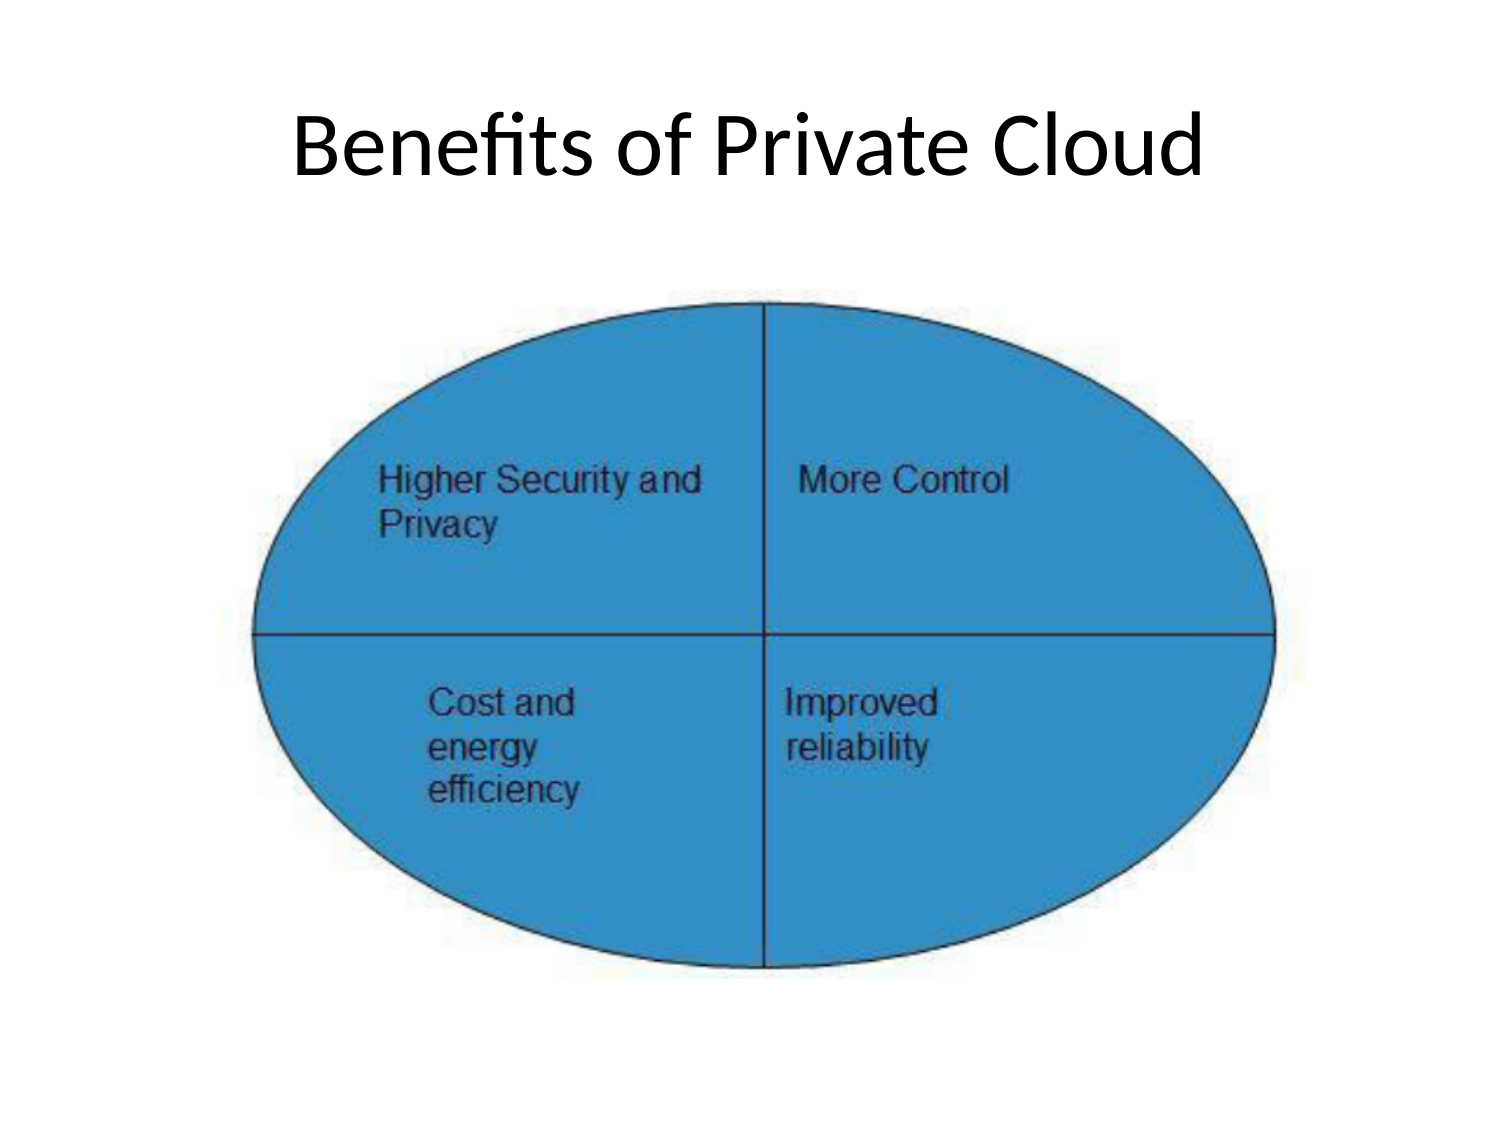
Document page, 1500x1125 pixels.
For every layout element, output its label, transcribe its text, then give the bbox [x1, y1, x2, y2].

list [155, 288, 1345, 979]
title Benefits of Private Cloud [75, 45, 1425, 233]
